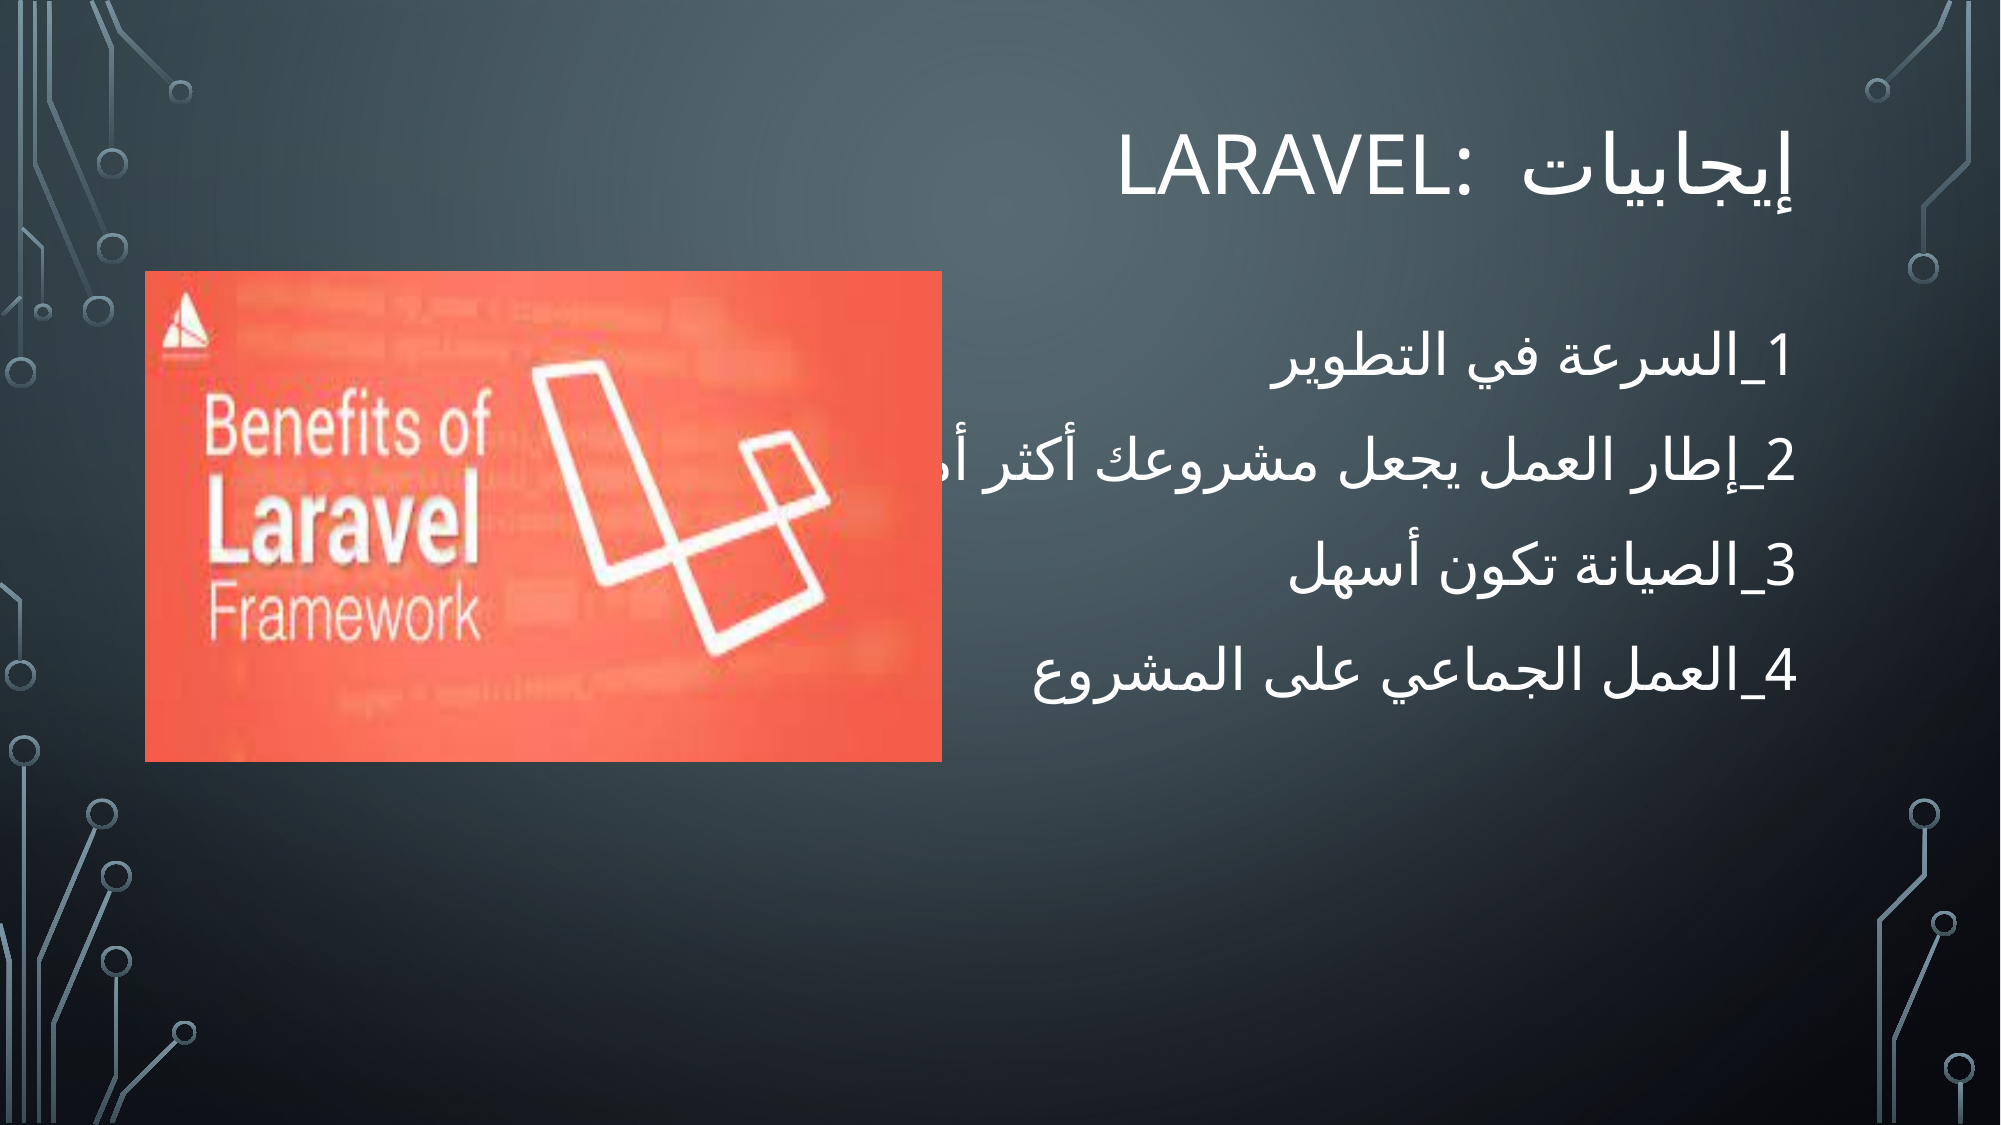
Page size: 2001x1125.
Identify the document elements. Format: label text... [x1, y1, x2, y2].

picture [145, 271, 943, 762]
list 1_السرعة في التطوير 2_إطار العمل يجعل مشروعك أكثر أمانا 3_الصيانة تكون أسهل 4_العمل الجماعي على المشروع [187, 216, 1813, 798]
title إيجابيات :laravel [187, 99, 1813, 216]
